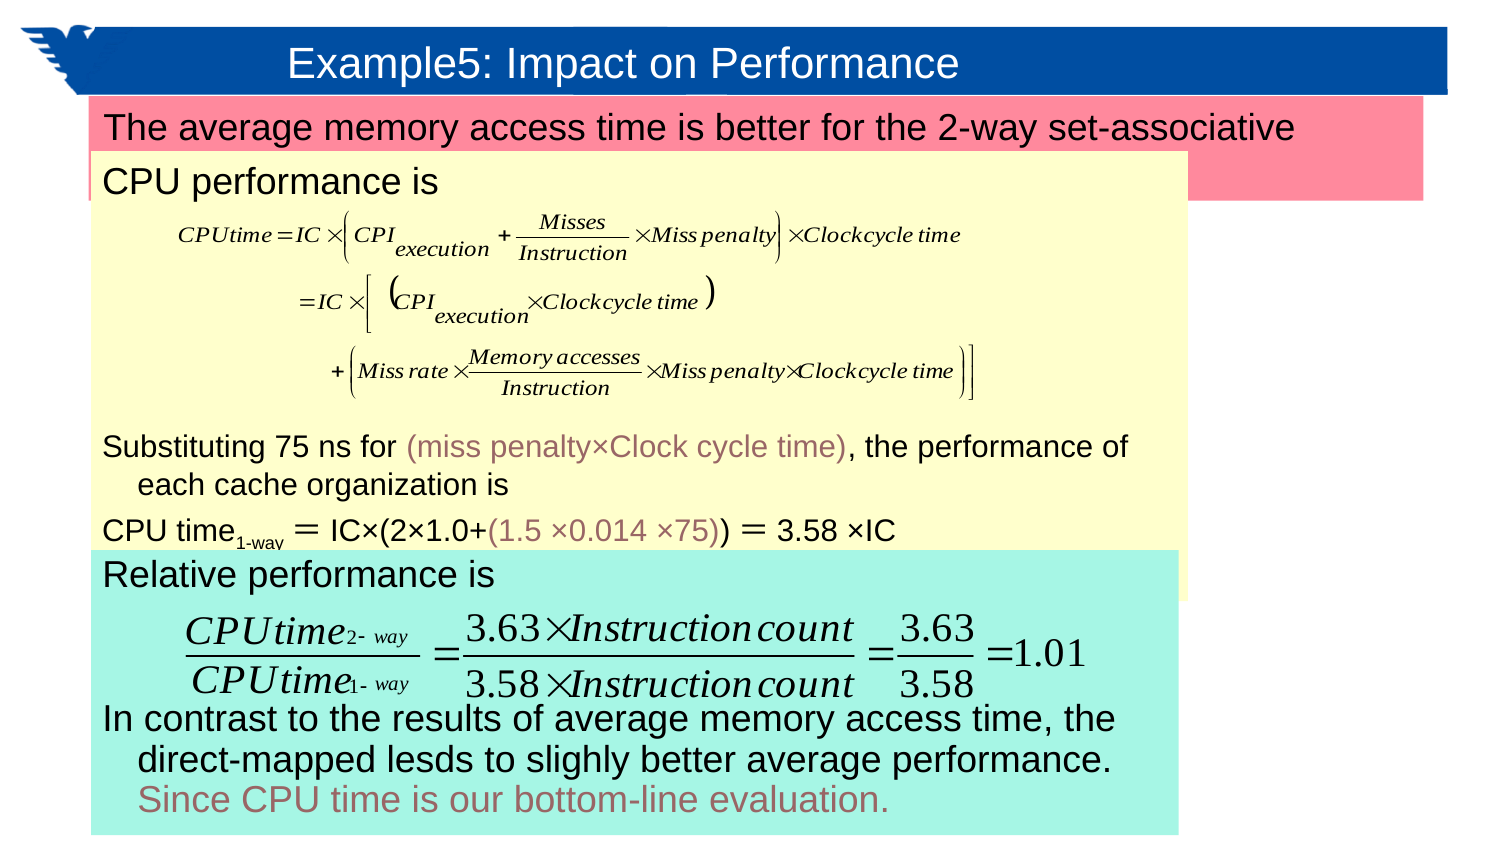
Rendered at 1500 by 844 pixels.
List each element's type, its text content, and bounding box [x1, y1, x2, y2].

title Example5: Impact on Performance [271, 0, 1275, 96]
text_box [90, 150, 1189, 602]
text_box The average memory access time is better for the 2-way set-associative cache. [88, 96, 1424, 201]
picture [5, 14, 148, 95]
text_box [90, 549, 1179, 836]
